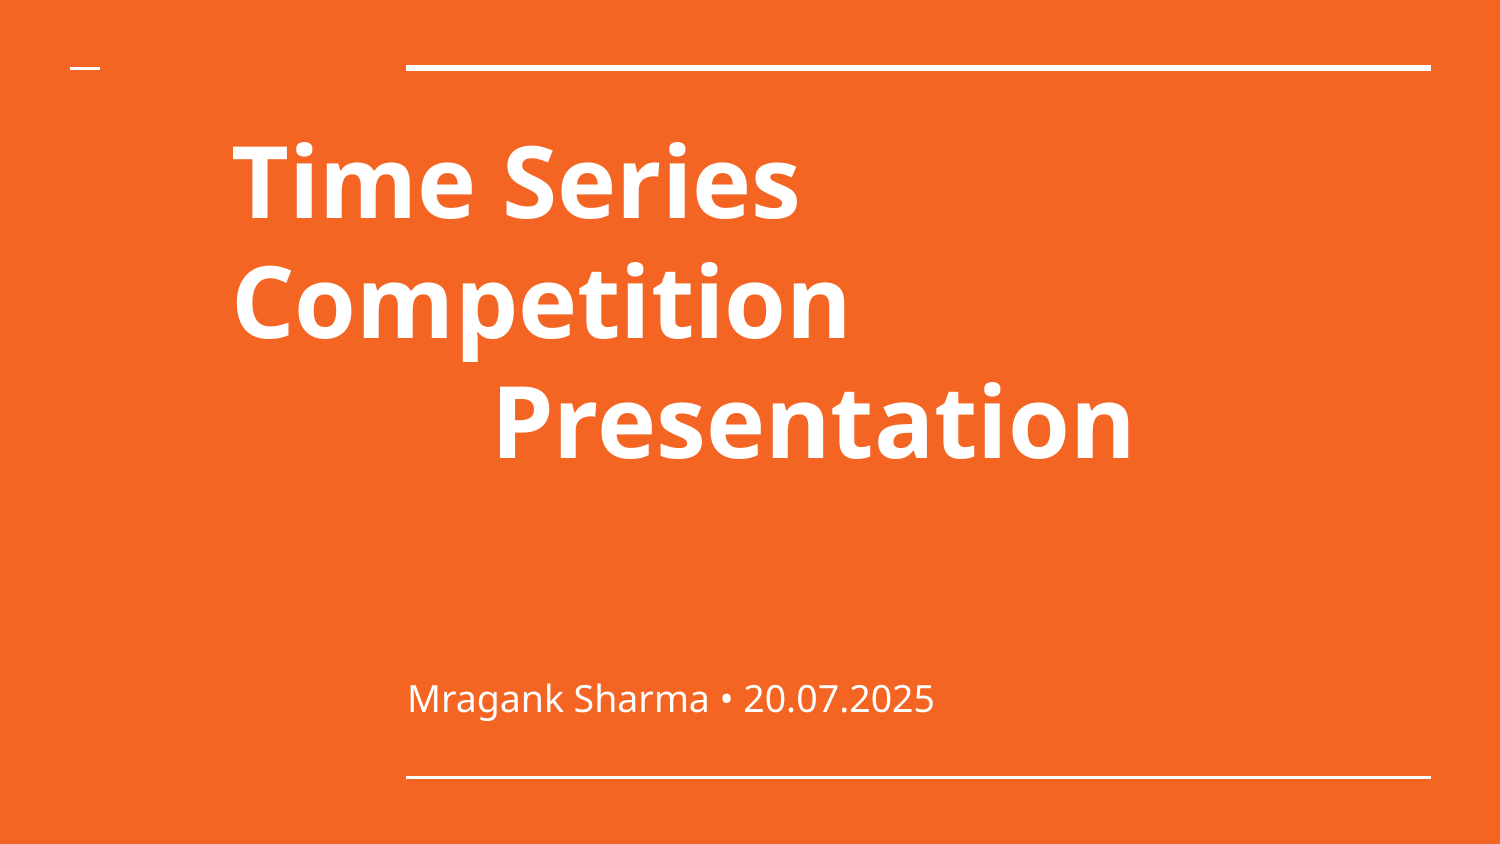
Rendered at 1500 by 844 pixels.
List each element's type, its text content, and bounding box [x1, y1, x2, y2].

title Time Series Competition Presentation [216, 103, 1428, 357]
subtitle Mragank Sharma • 20.07.2025 [392, 531, 1431, 735]
